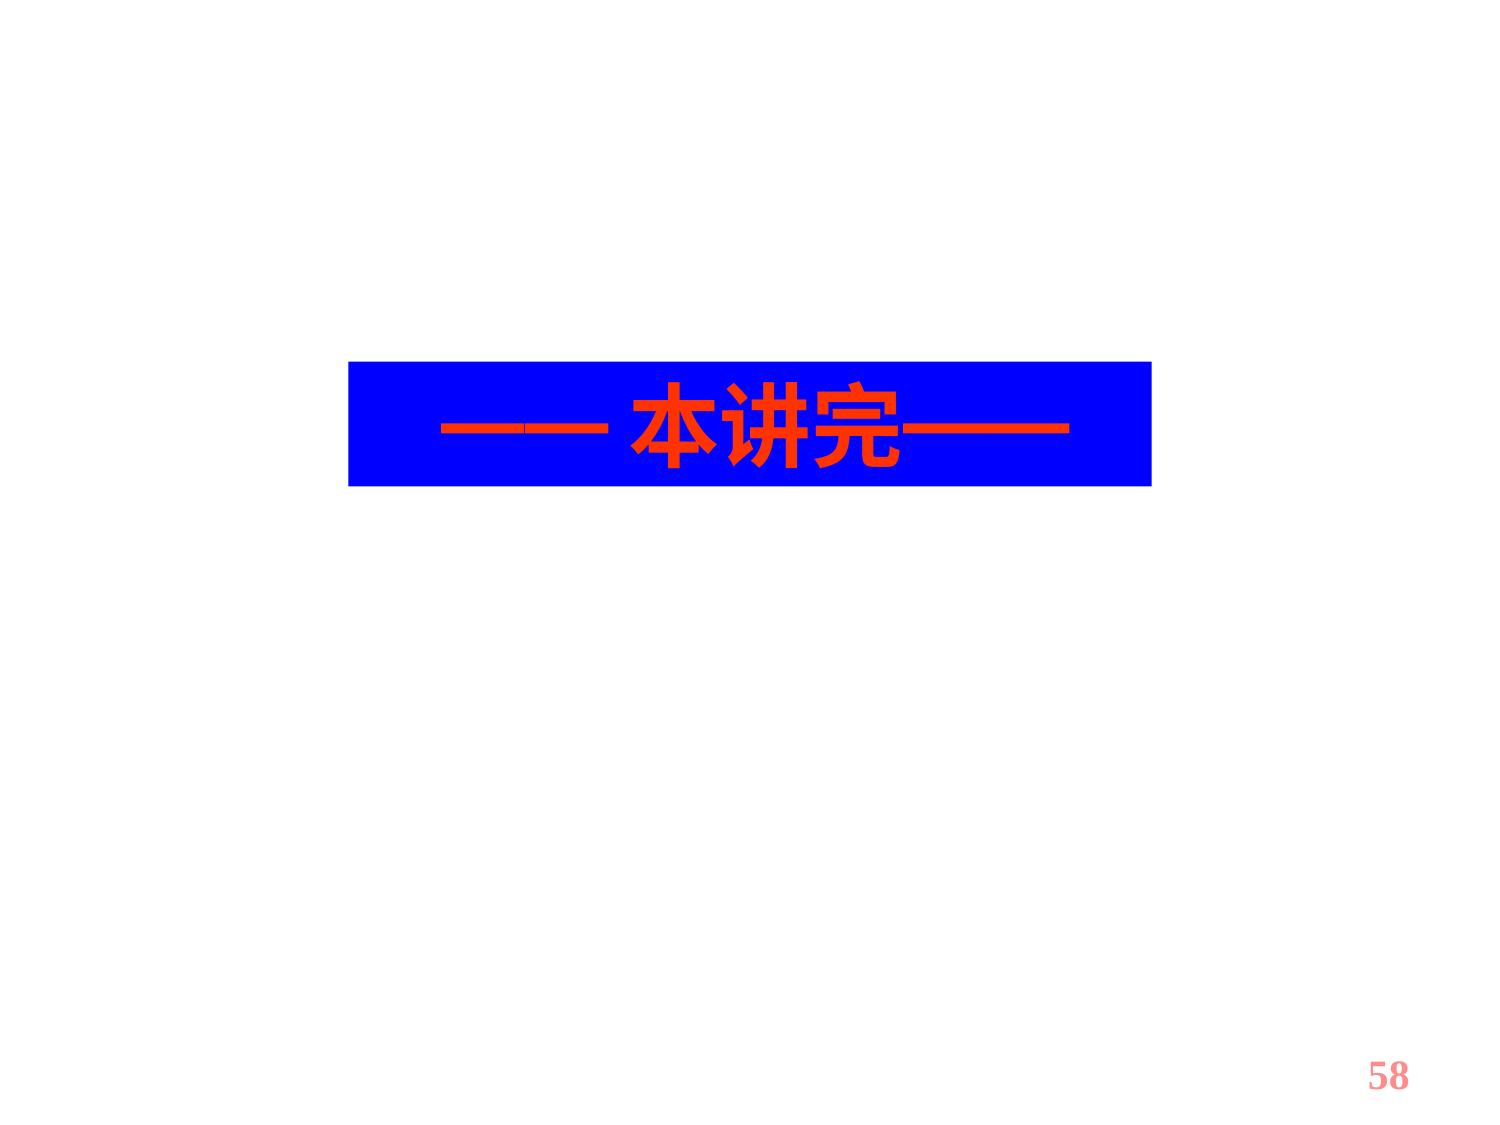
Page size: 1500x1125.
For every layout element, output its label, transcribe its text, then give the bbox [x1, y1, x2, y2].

slide_number 58 [1074, 1042, 1425, 1103]
text_box ━━本讲完━━ [348, 361, 1152, 487]
